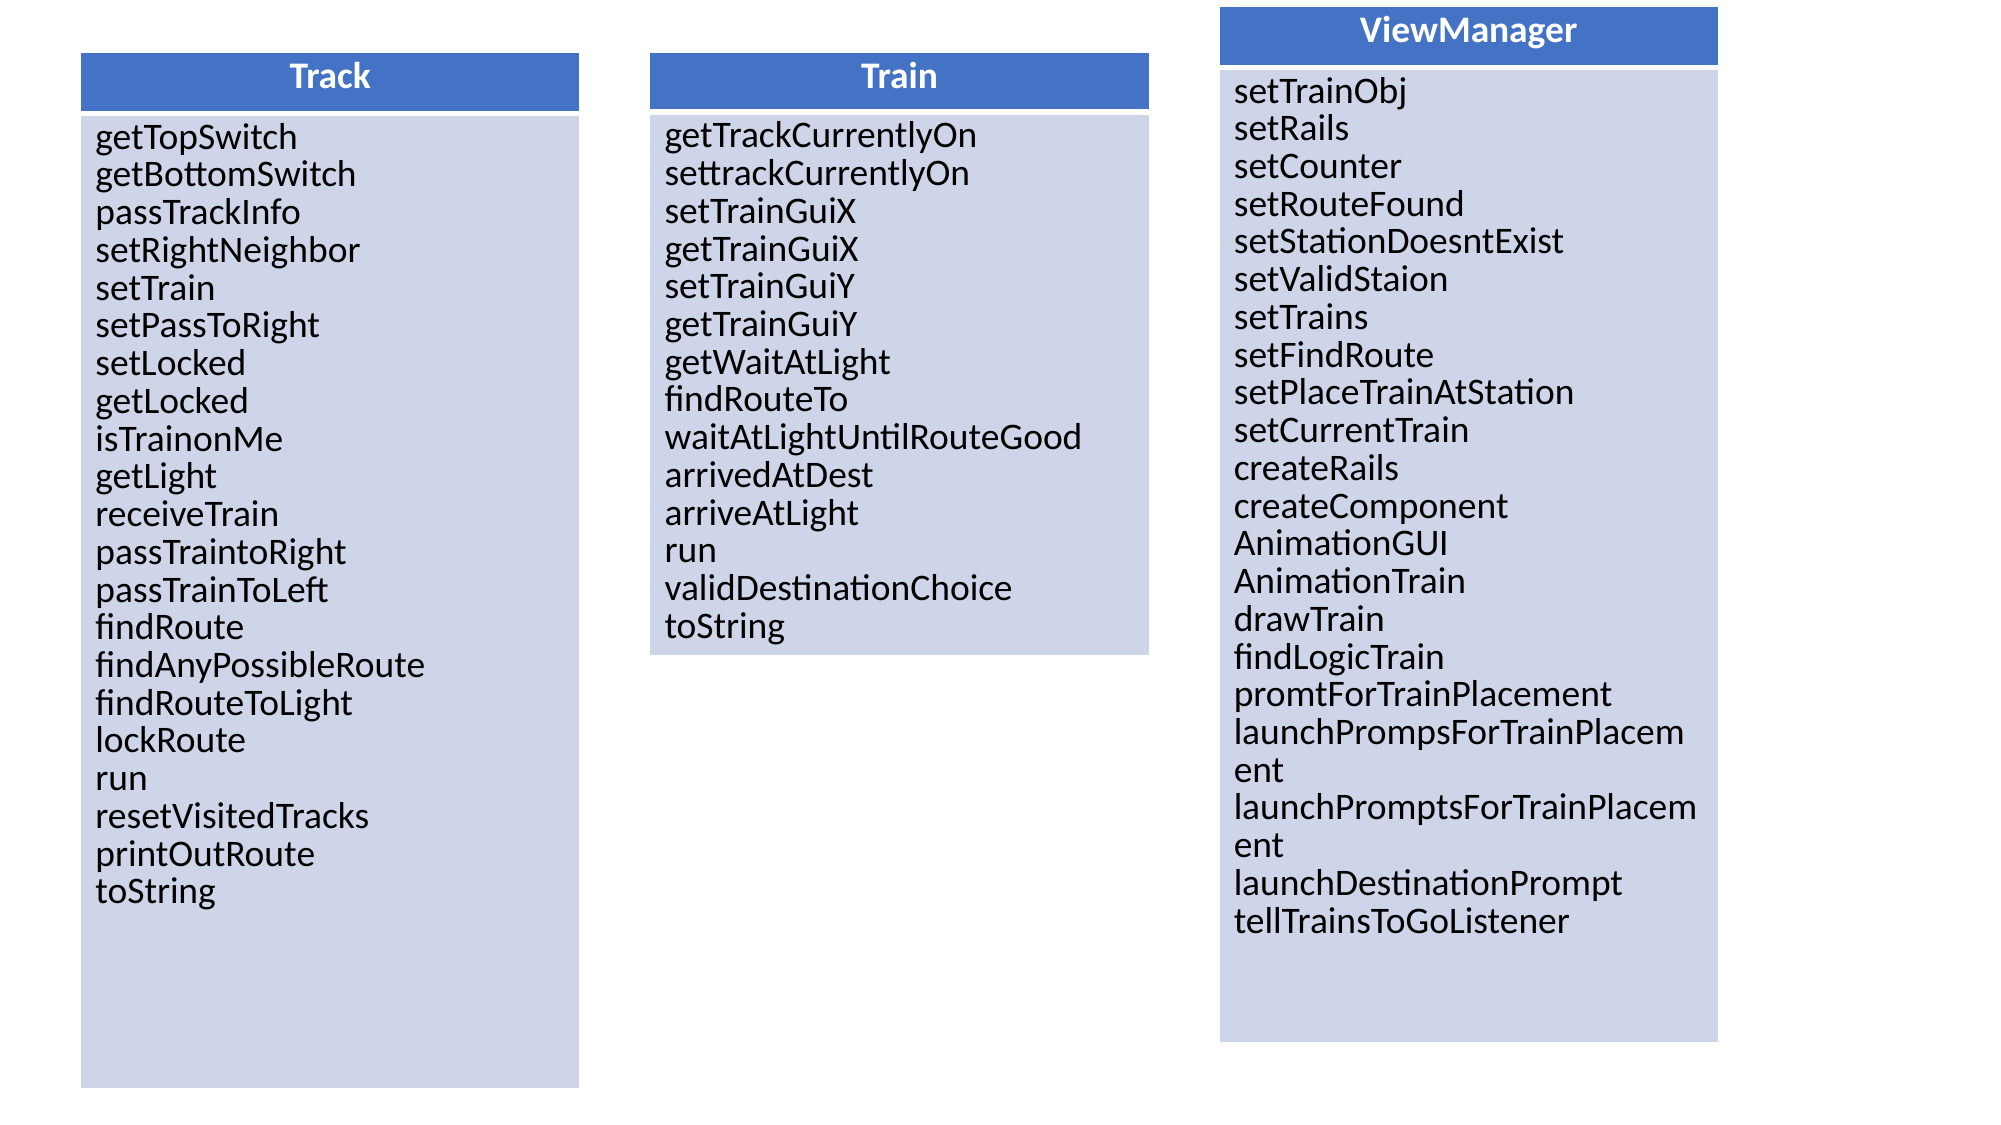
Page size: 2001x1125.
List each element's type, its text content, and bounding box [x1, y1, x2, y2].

table_header Track [81, 53, 579, 111]
table_cell setTrainObj setRails setCounter setRouteFound setStationDoesntExist setValidStaion setTrains setFindRoute setPlaceTrainAtStation setCurrentTrain createRails createComponent AnimationGUI AnimationTrain drawTrain findLogicTrain promtForTrainPlacement launchPrompsForTrainPlacement launchPromptsForTrainPlacement launchDestinationPrompt tellTrainsToGoListener [1220, 70, 1718, 1042]
table_header Train [650, 53, 1149, 109]
table_cell getTrackCurrentlyOn settrackCurrentlyOn setTrainGuiX getTrainGuiX setTrainGuiY getTrainGuiY getWaitAtLight findRouteTo waitAtLightUntilRouteGood arrivedAtDest arriveAtLight run validDestinationChoice toString [650, 115, 1149, 655]
table_cell getTopSwitch getBottomSwitch passTrackInfo setRightNeighbor setTrain setPassToRight setLocked getLocked isTrainonMe getLight receiveTrain passTraintoRight passTrainToLeft findRoute findAnyPossibleRoute findRouteToLight lockRoute run resetVisitedTracks printOutRoute toString [81, 116, 579, 1088]
table_header ViewManager [1220, 7, 1718, 65]
